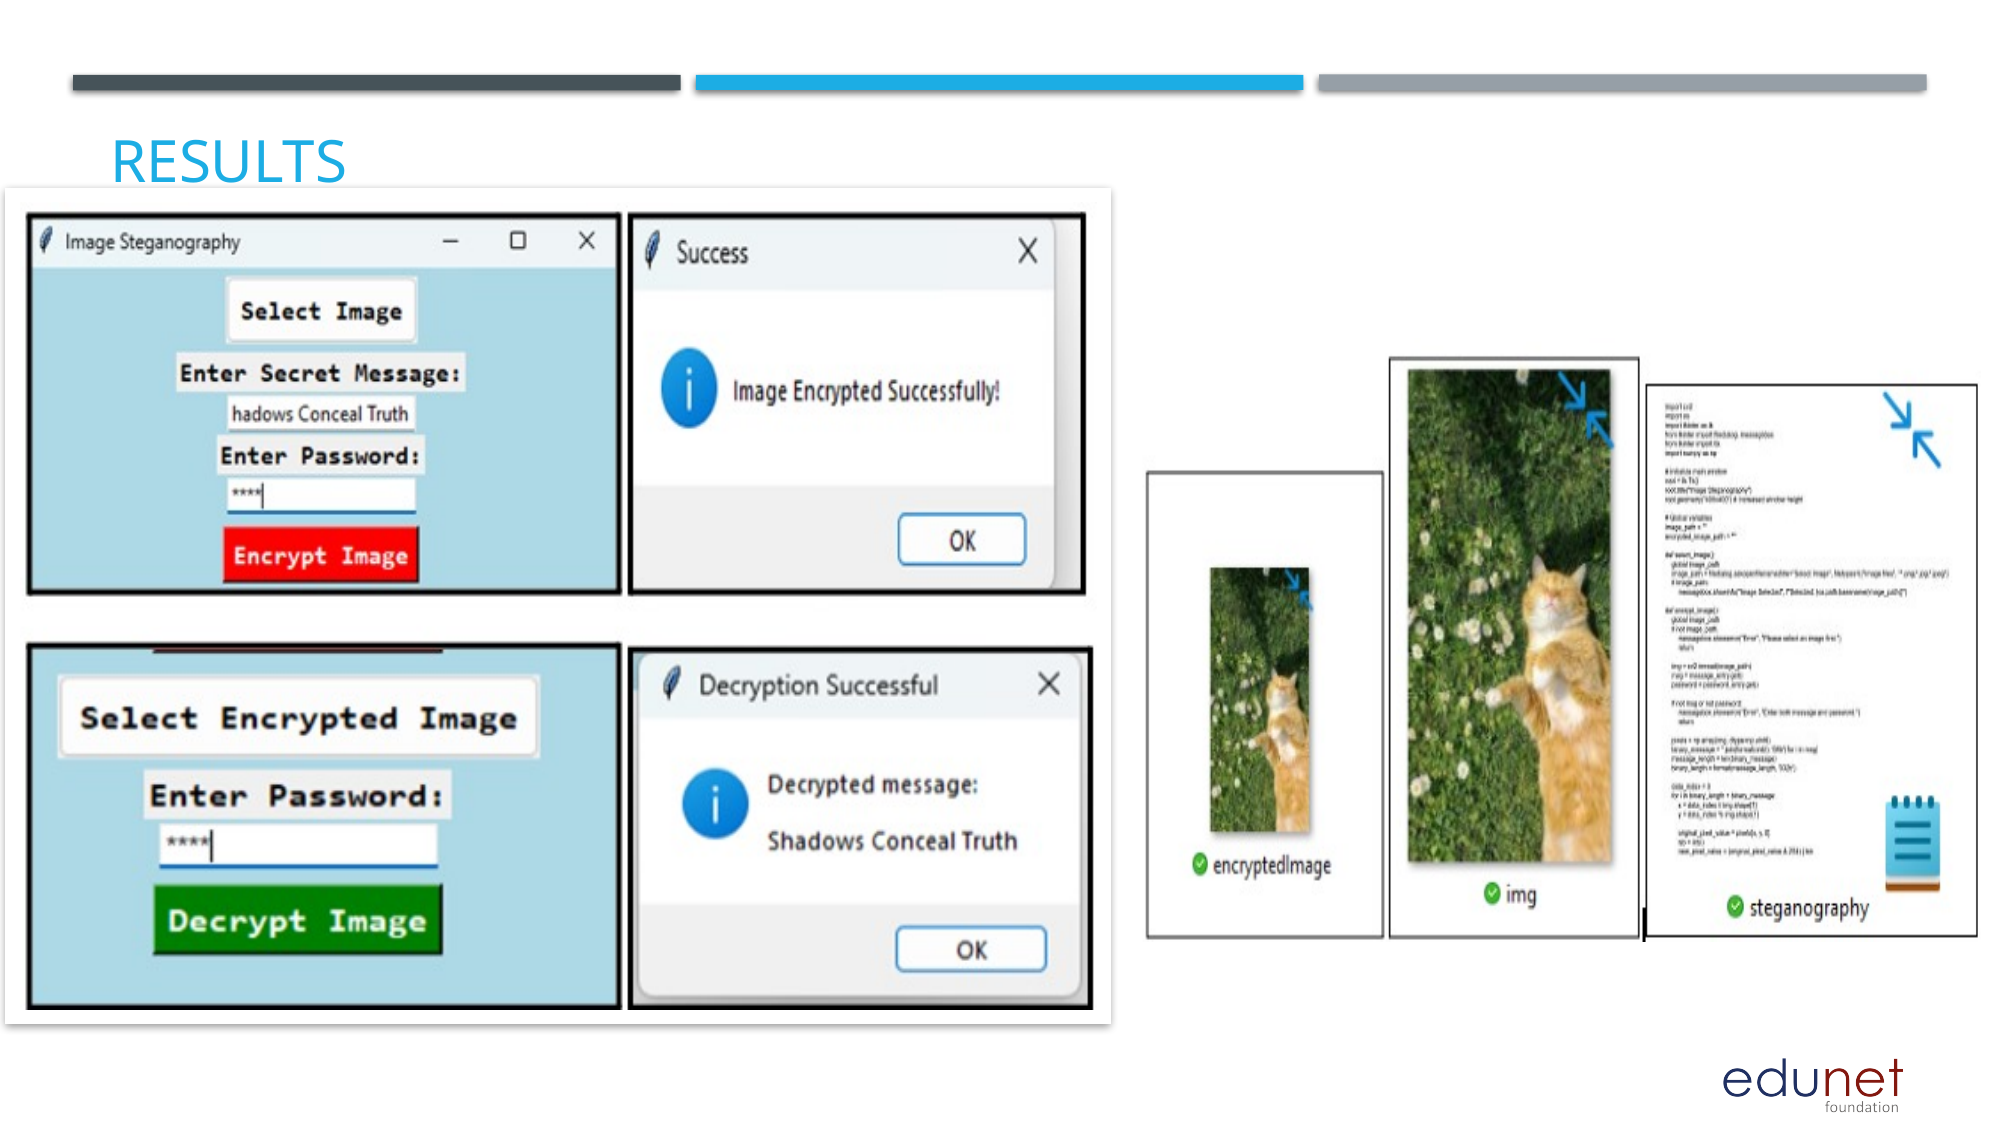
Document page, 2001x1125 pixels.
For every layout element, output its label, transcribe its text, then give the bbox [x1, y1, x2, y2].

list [19, 201, 1098, 1011]
picture [1719, 1056, 1905, 1116]
picture [1130, 338, 1981, 943]
title Results [95, 115, 1905, 203]
